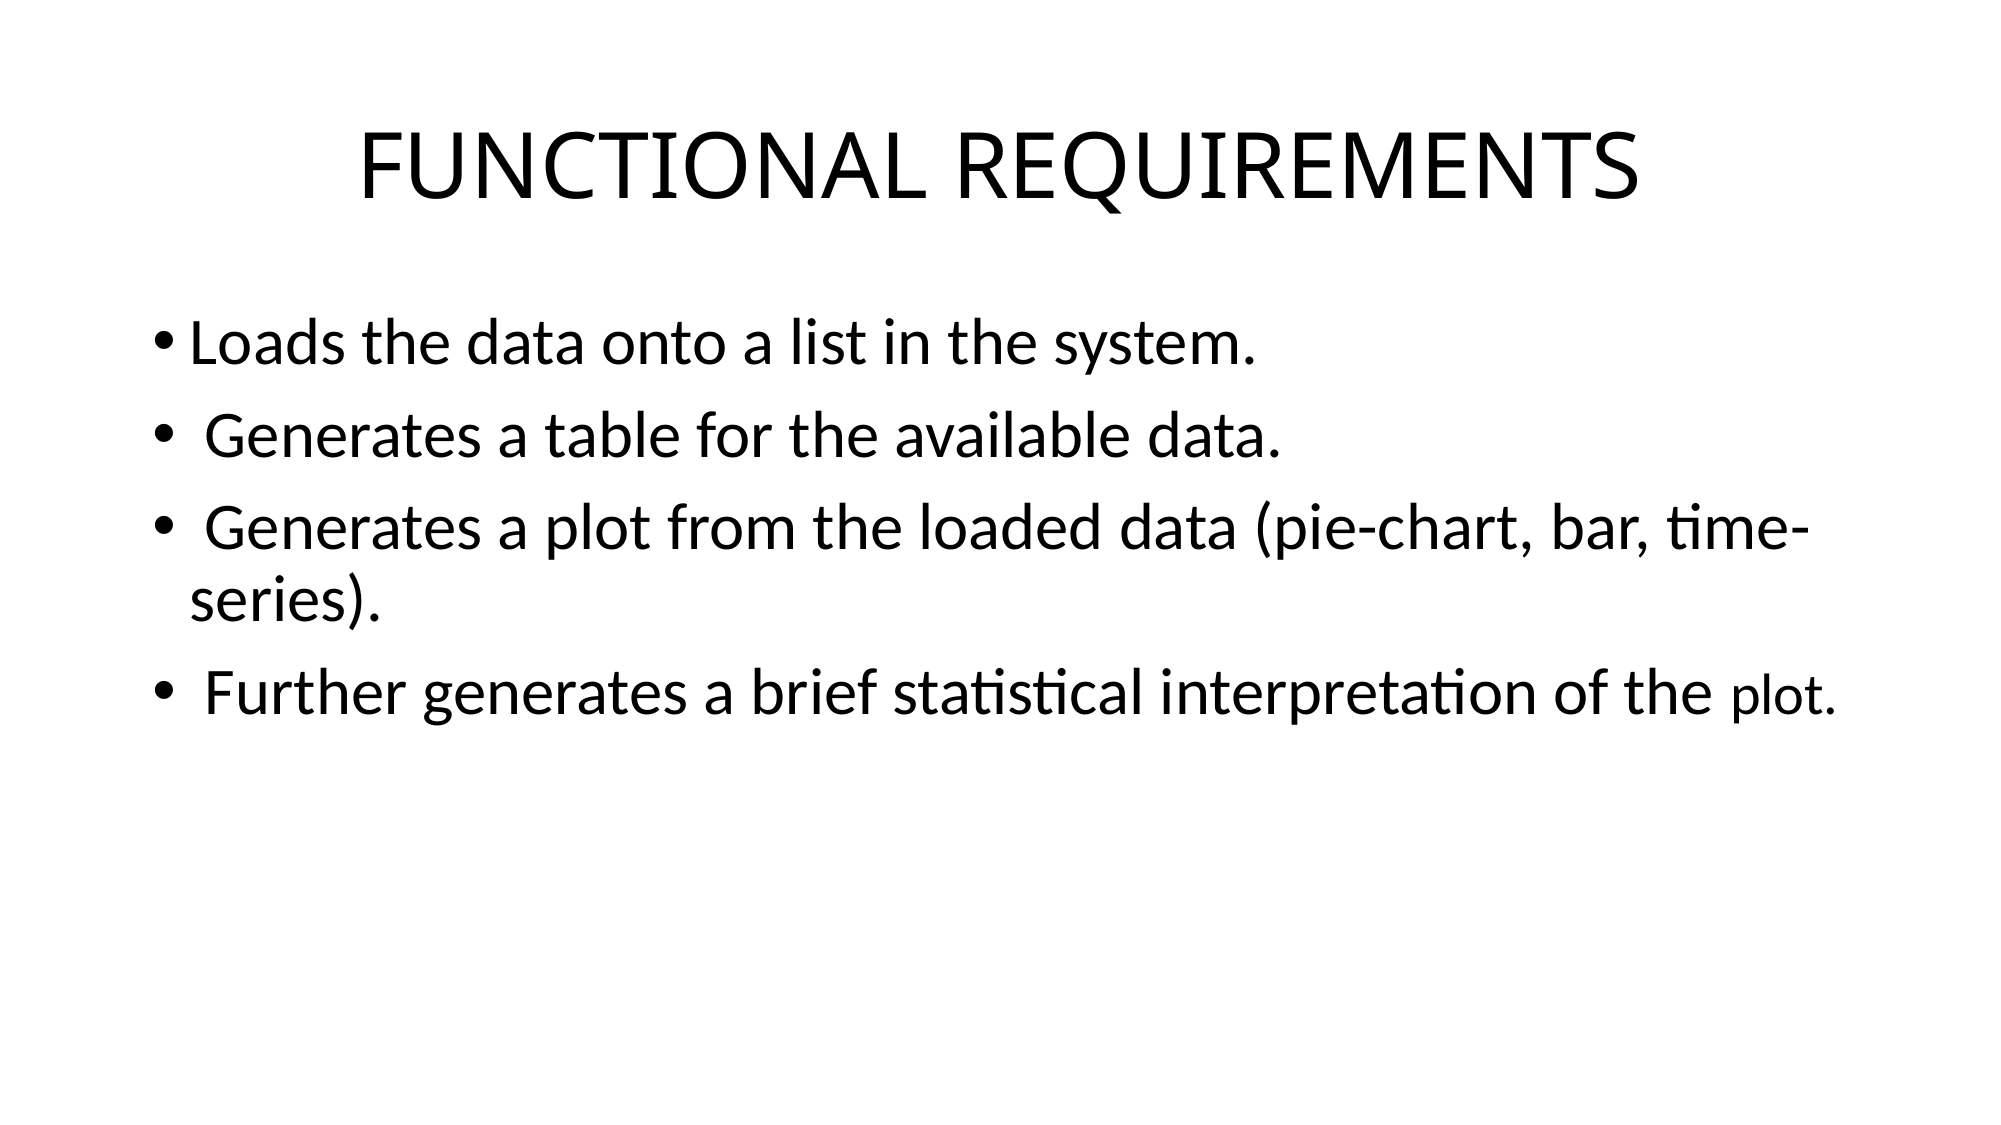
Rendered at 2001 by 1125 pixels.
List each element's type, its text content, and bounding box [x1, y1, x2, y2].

title FUNCTIONAL REQUIREMENTS [137, 59, 1863, 278]
list Loads the data onto a list in the system. Generates a table for the available data. Generates a plot from the loaded data (pie-chart, bar, time-series). Further generates a brief statistical interpretation of the plot. [137, 299, 1863, 1014]
